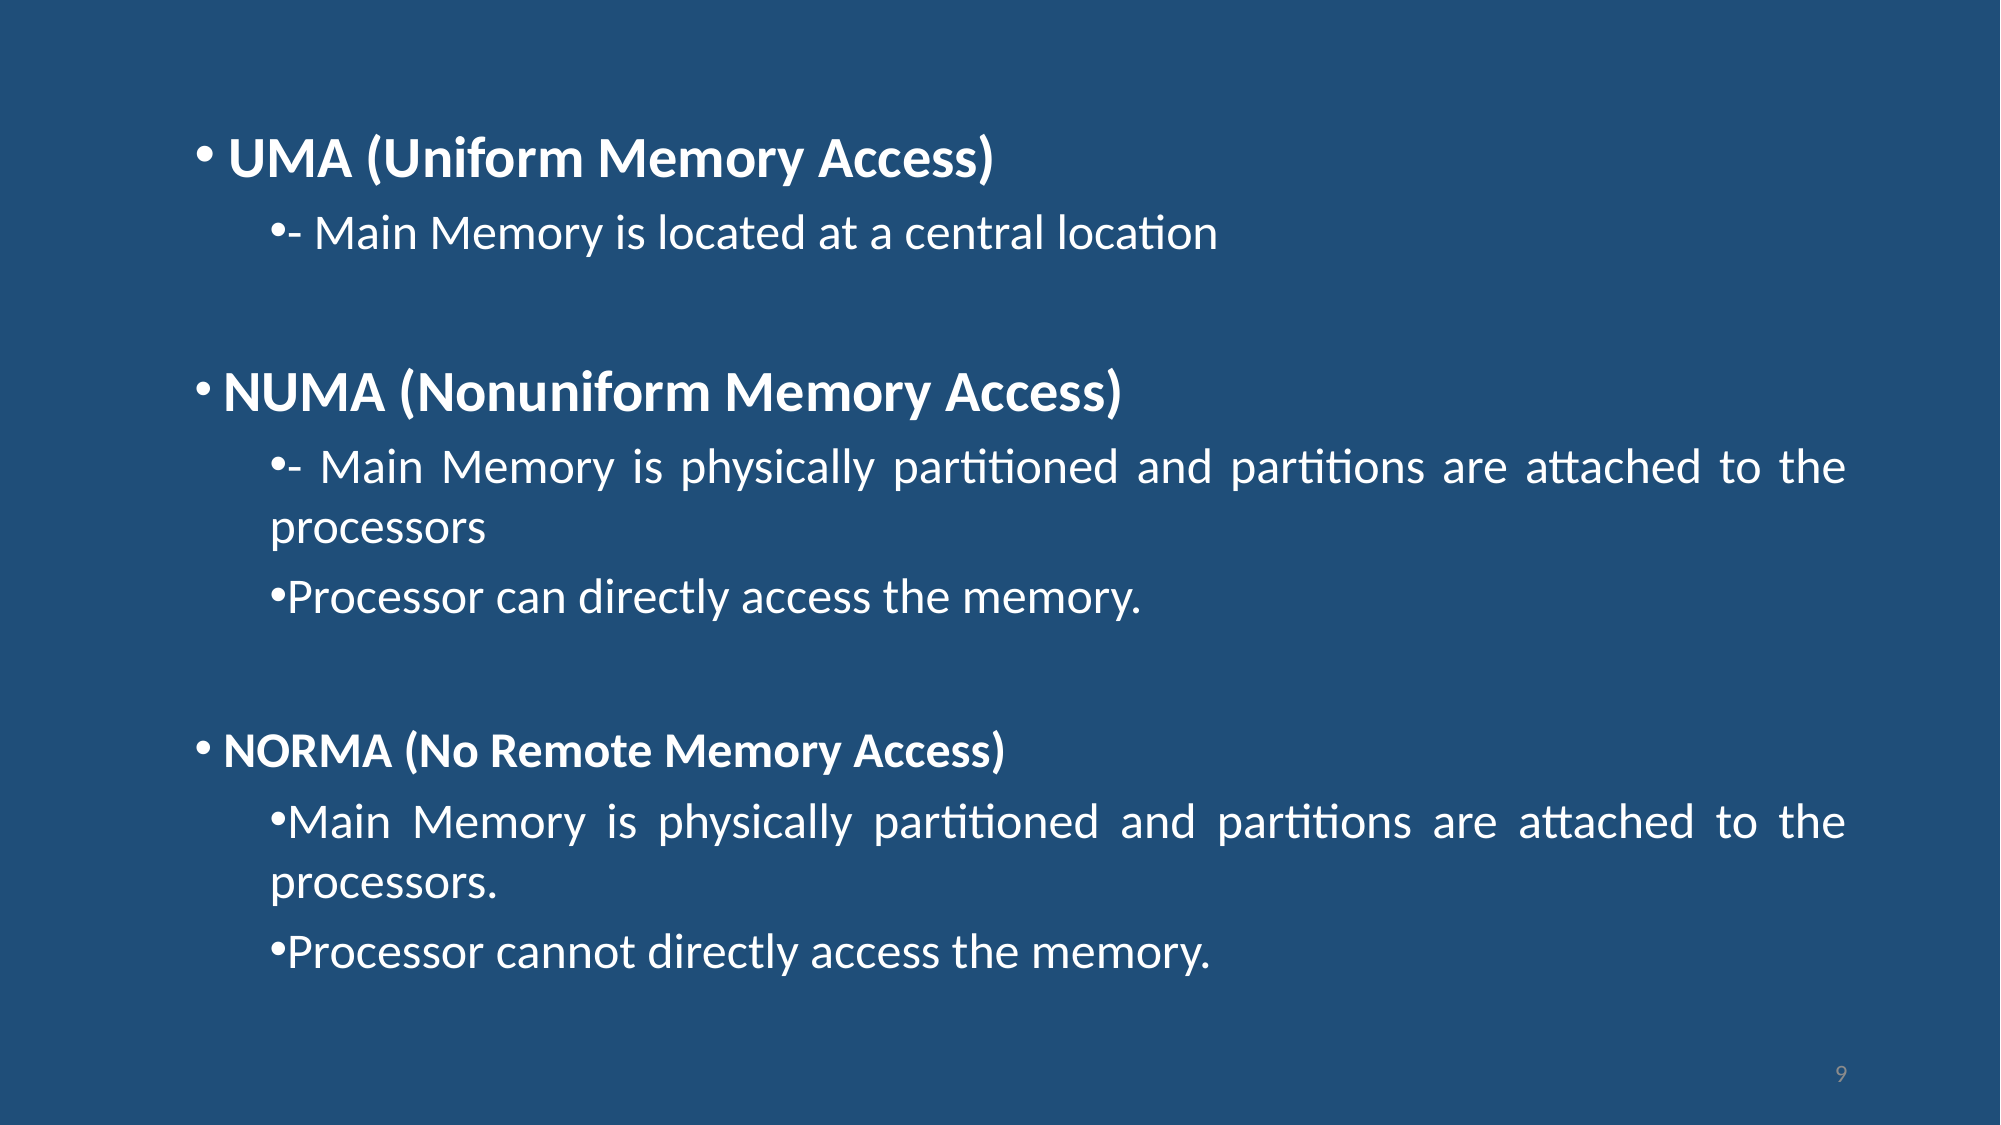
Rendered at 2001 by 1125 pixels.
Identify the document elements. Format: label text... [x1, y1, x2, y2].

list UMA (Uniform Memory Access) - Main Memory is located at a central location NUMA (Nonuniform Memory Access) - Main Memory is physically partitioned and partitions are attached to the processors Processor can directly access the memory. NORMA (No Remote Memory Access) Main Memory is physically partitioned and partitions are attached to the processors. Processor cannot directly access the memory. [88, 111, 1863, 1002]
slide_number 9 [1412, 1042, 1863, 1103]
